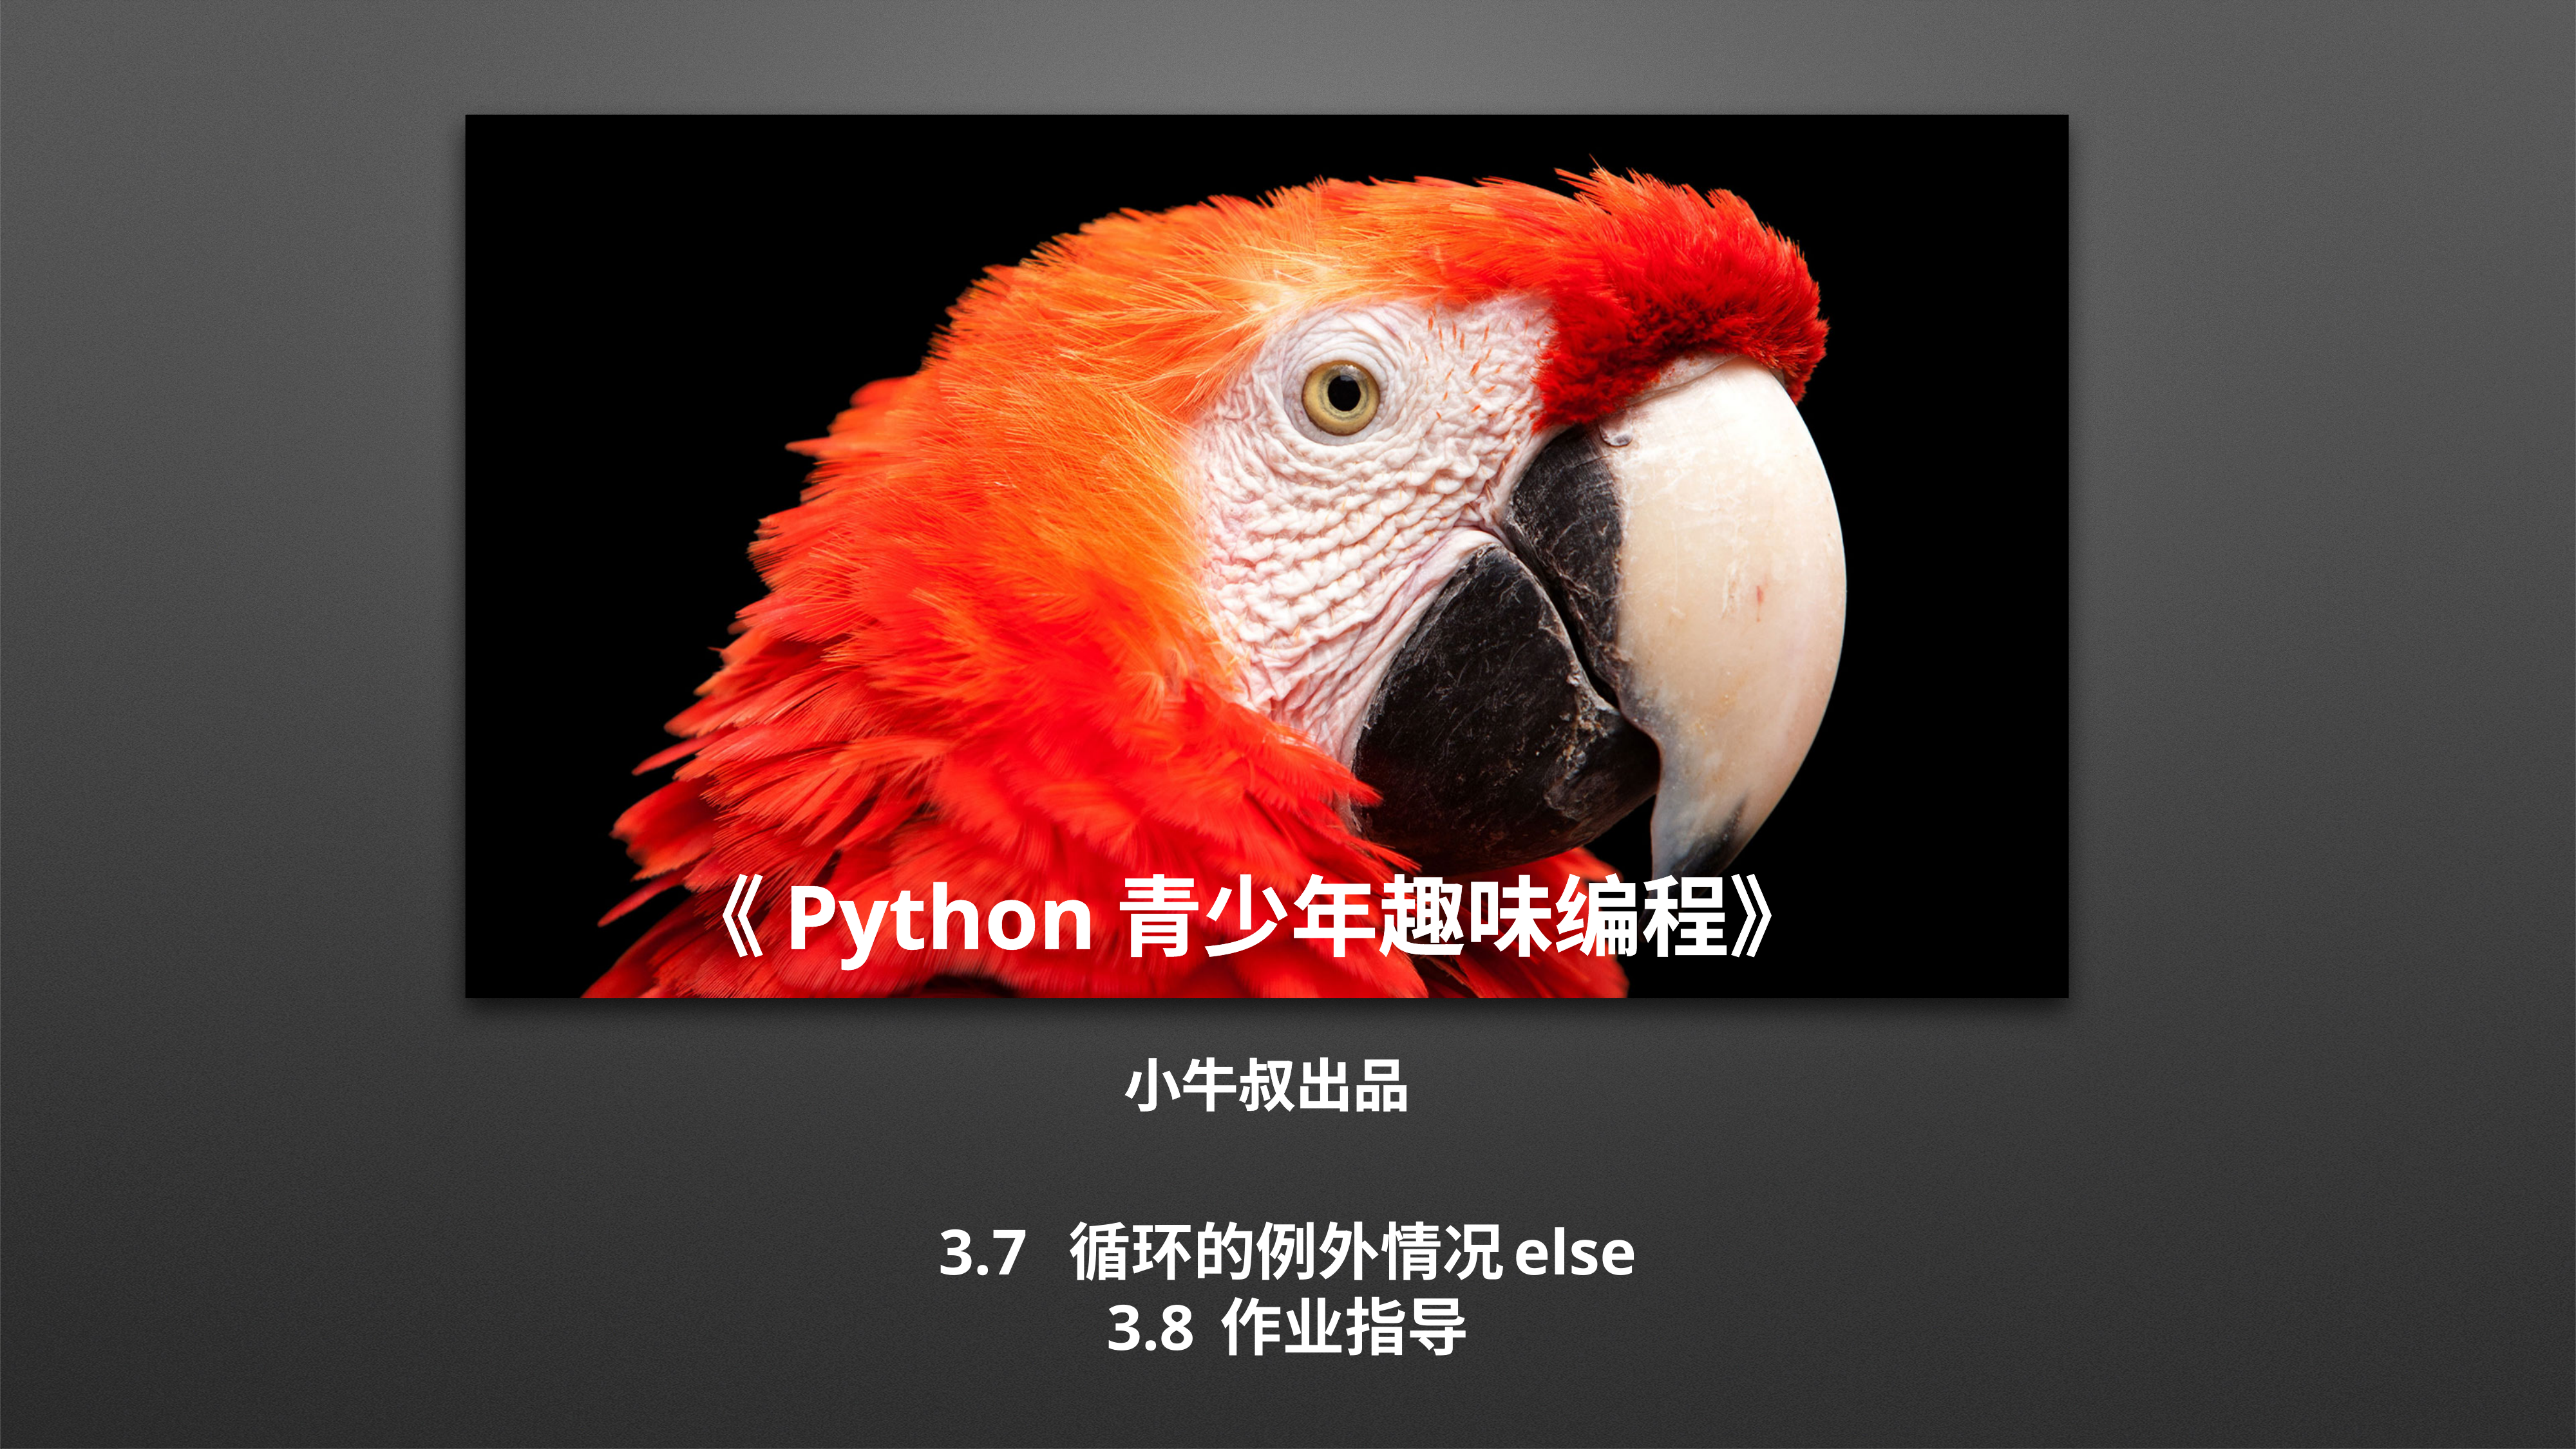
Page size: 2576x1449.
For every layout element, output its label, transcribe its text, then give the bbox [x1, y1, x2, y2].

title 3.7 循环的例外情况else 3.8 作业指导 [150, 1206, 2426, 1368]
list 《Python青少年趣味编程》 小牛叔出品 [225, 844, 2309, 1124]
picture [0, 0, 2576, 1449]
